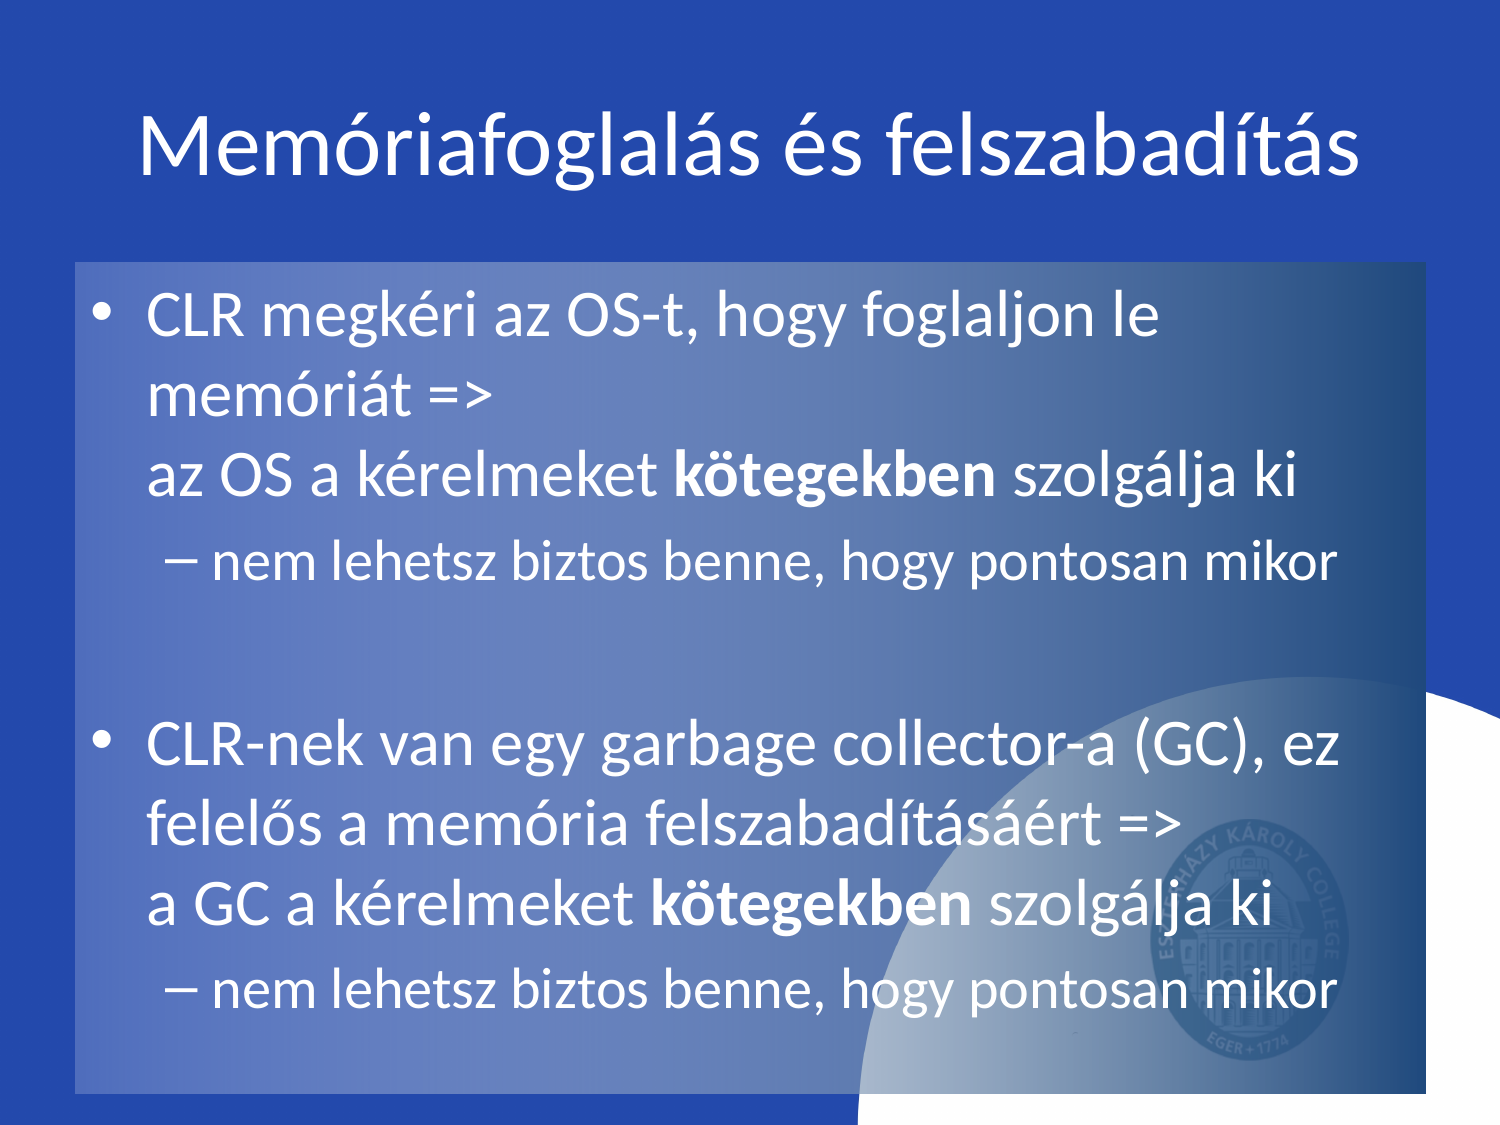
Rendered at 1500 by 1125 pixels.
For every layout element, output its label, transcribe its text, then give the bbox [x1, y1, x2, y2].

title Memóriafoglalás és felszabadítás [75, 45, 1425, 233]
picture [0, 0, 1500, 1125]
list CLR megkéri az OS-t, hogy foglaljon le memóriát => az OS a kérelmeket kötegekben szolgálja ki nem lehetsz biztos benne, hogy pontosan mikor CLR-nek van egy garbage collector-a (GC), ez felelős a memória felszabadításáért => a GC a kérelmeket kötegekben szolgálja ki nem lehetsz biztos benne, hogy pontosan mikor [75, 262, 1425, 1094]
